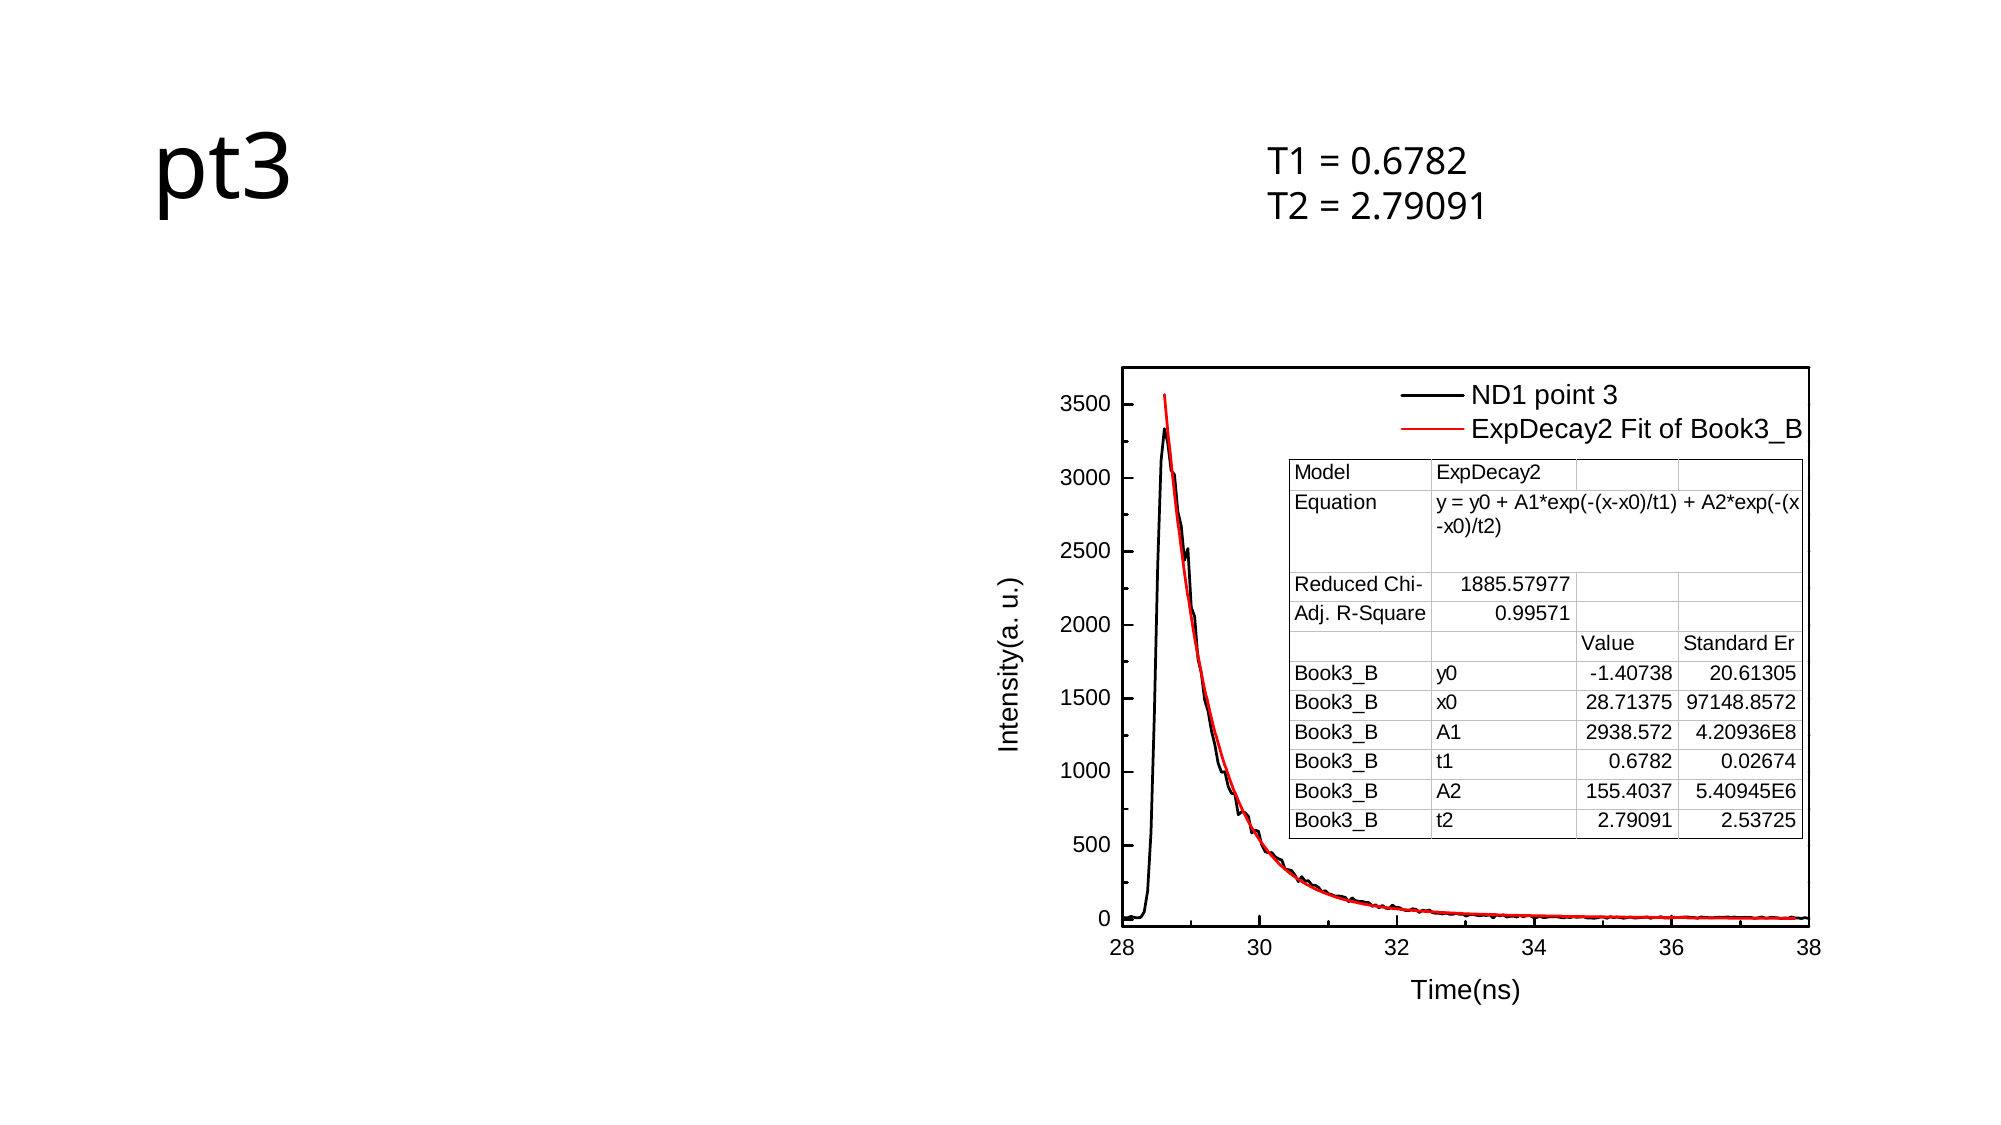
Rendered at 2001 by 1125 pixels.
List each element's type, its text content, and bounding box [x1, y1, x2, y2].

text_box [942, 277, 1950, 1056]
text_box T1 = 0.6782 T2 = 2.79091 [1252, 129, 1657, 235]
title pt3 [137, 59, 1863, 278]
